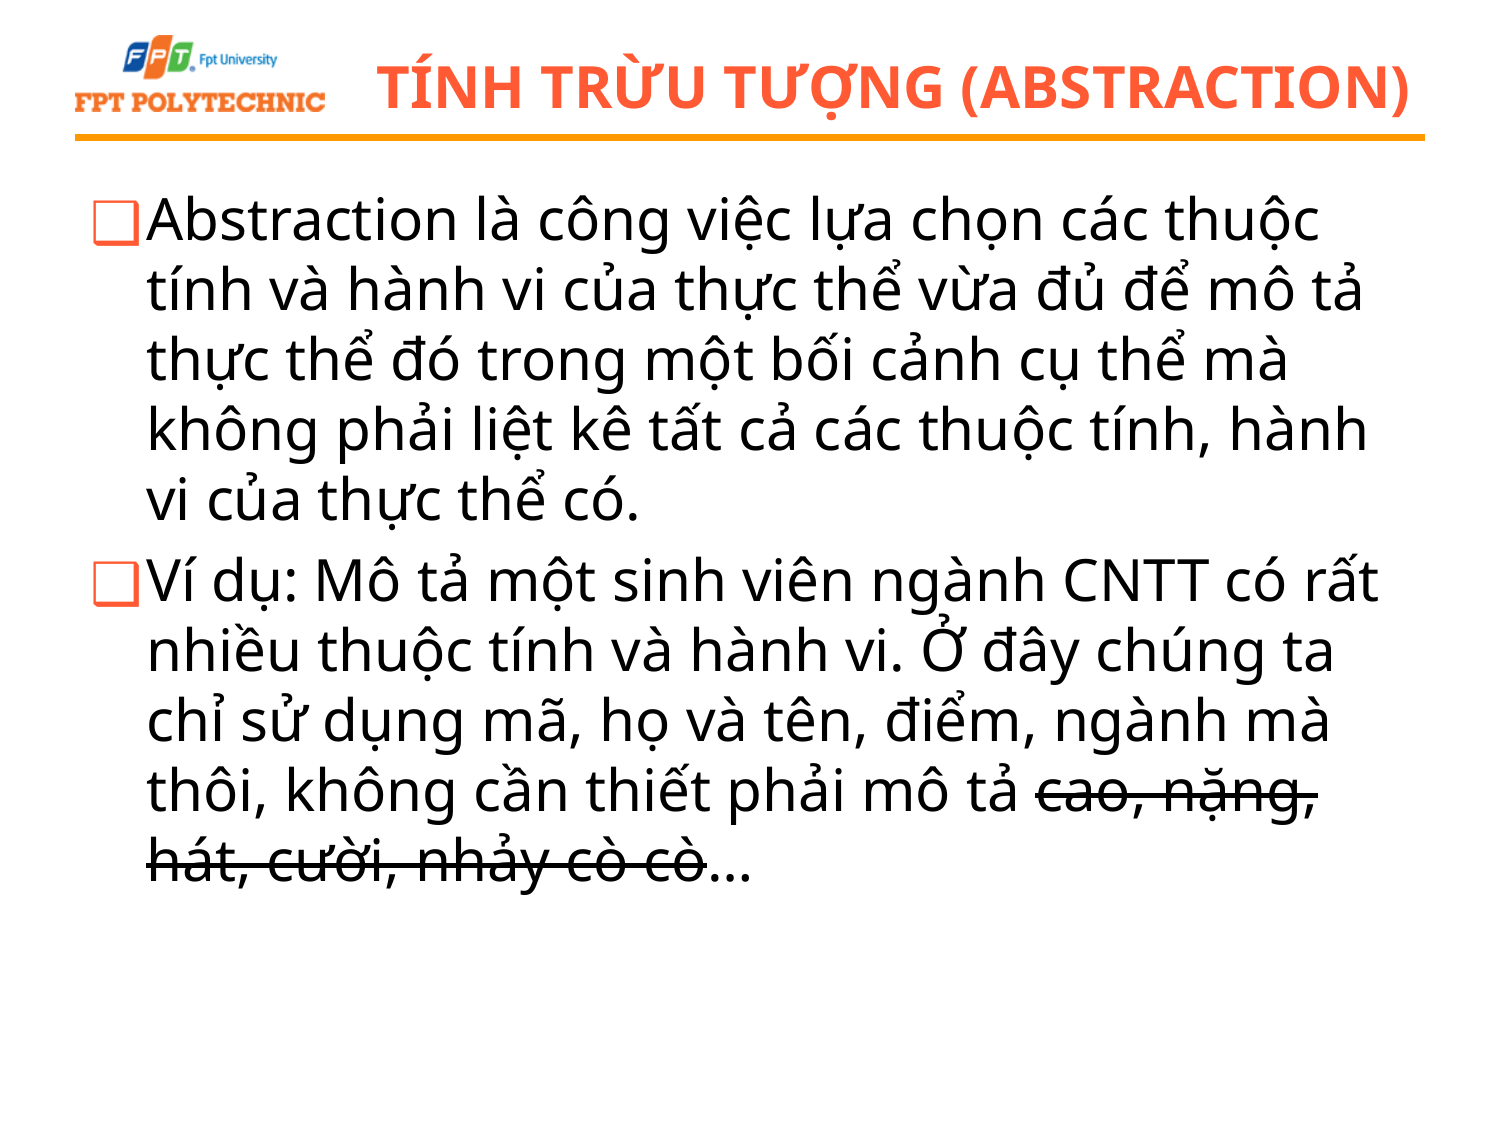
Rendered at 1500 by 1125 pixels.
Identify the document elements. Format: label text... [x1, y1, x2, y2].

title Tính trừu tượng (Abstraction) [337, 45, 1425, 125]
list Abstraction là công việc lựa chọn các thuộc tính và hành vi của thực thể vừa đủ để mô tả thực thể đó trong một bối cảnh cụ thể mà không phải liệt kê tất cả các thuộc tính, hành vi của thực thể có. Ví dụ: Mô tả một sinh viên ngành CNTT có rất nhiều thuộc tính và hành vi. Ở đây chúng ta chỉ sử dụng mã, họ và tên, điểm, ngành mà thôi, không cần thiết phải mô tả cao, nặng, hát, cười, nhảy cò cò… [75, 174, 1425, 1075]
picture [75, 35, 325, 112]
